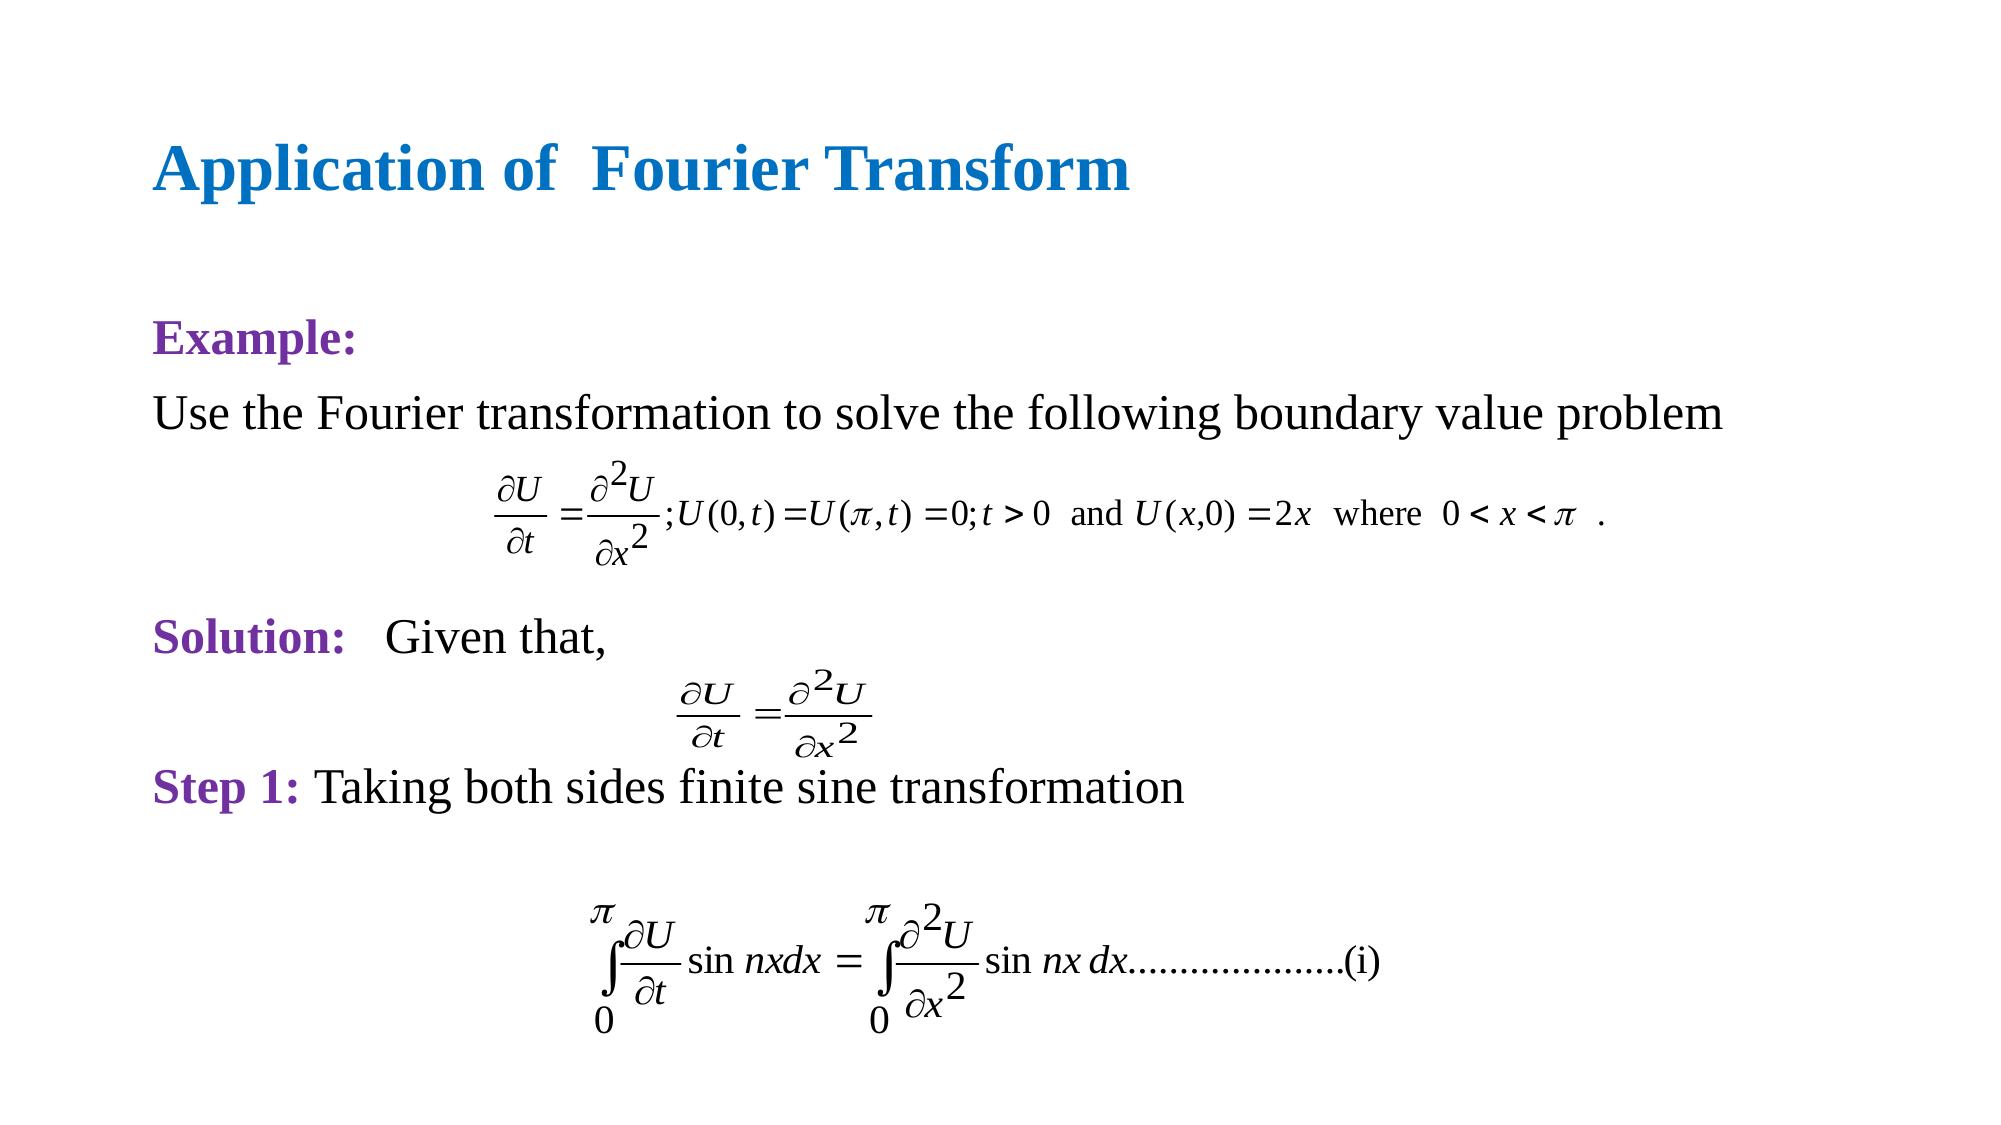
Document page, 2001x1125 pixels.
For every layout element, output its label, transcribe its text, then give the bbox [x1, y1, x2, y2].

list Example: Use the Fourier transformation to solve the following boundary value problem Solution: Given that, Step 1: Taking both sides finite sine transformation [137, 303, 1863, 1018]
title Application of Fourier Transform [137, 59, 1863, 278]
picture [584, 883, 1391, 1044]
picture [669, 658, 881, 765]
picture [488, 447, 1610, 575]
